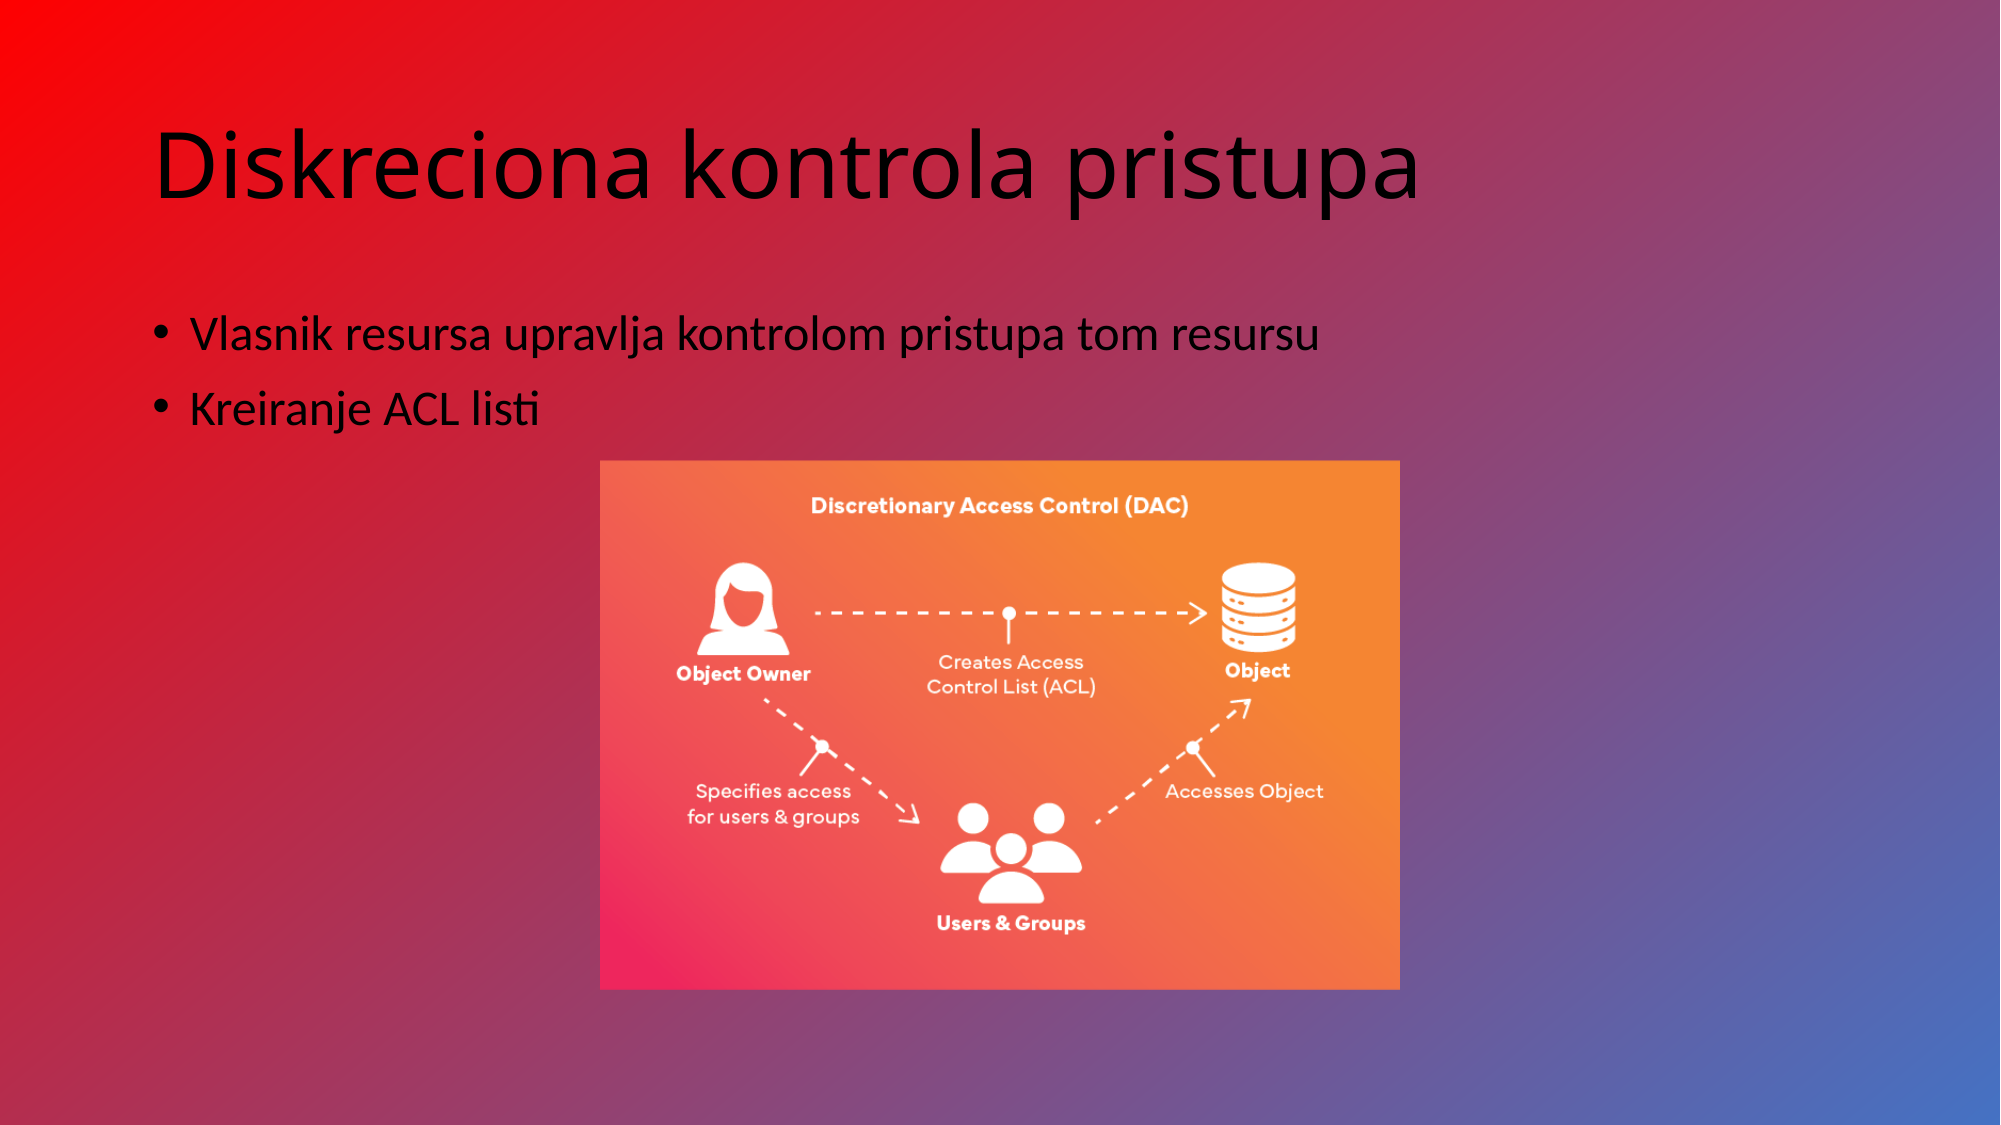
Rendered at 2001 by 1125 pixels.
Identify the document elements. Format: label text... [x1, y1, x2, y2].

picture [600, 460, 1400, 990]
title Diskreciona kontrola pristupa [137, 59, 1863, 278]
list Vlasnik resursa upravlja kontrolom pristupa tom resursu Kreiranje ACL listi [137, 299, 1863, 1014]
